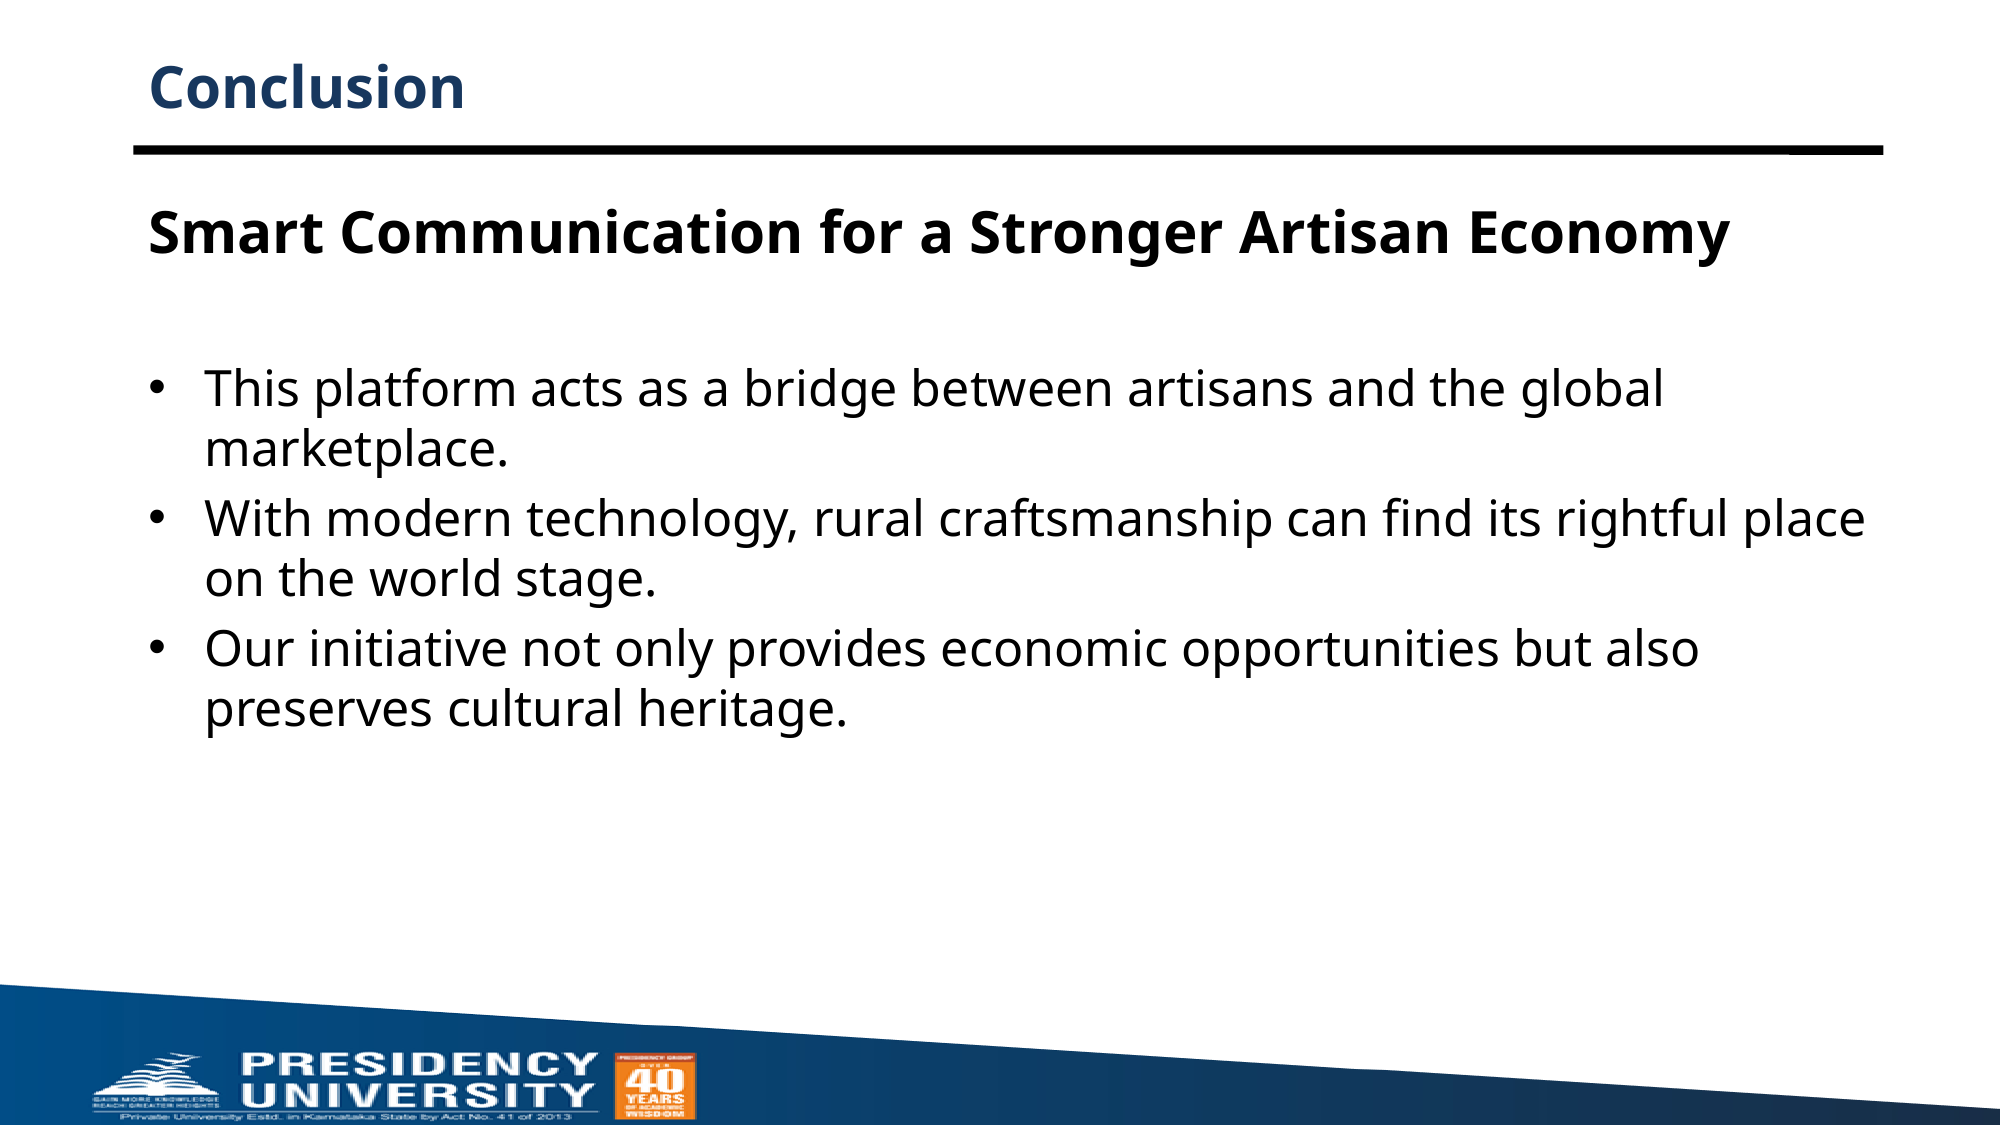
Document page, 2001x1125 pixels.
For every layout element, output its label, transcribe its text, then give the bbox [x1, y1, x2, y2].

title Conclusion [133, 45, 1884, 125]
list Smart Communication for a Stronger Artisan Economy This platform acts as a bridge between artisans and the global marketplace. With modern technology, rural craftsmanship can find its rightful place on the world stage. Our initiative not only provides economic opportunities but also preserves cultural heritage. [133, 187, 1884, 1000]
picture [0, 982, 2000, 1125]
